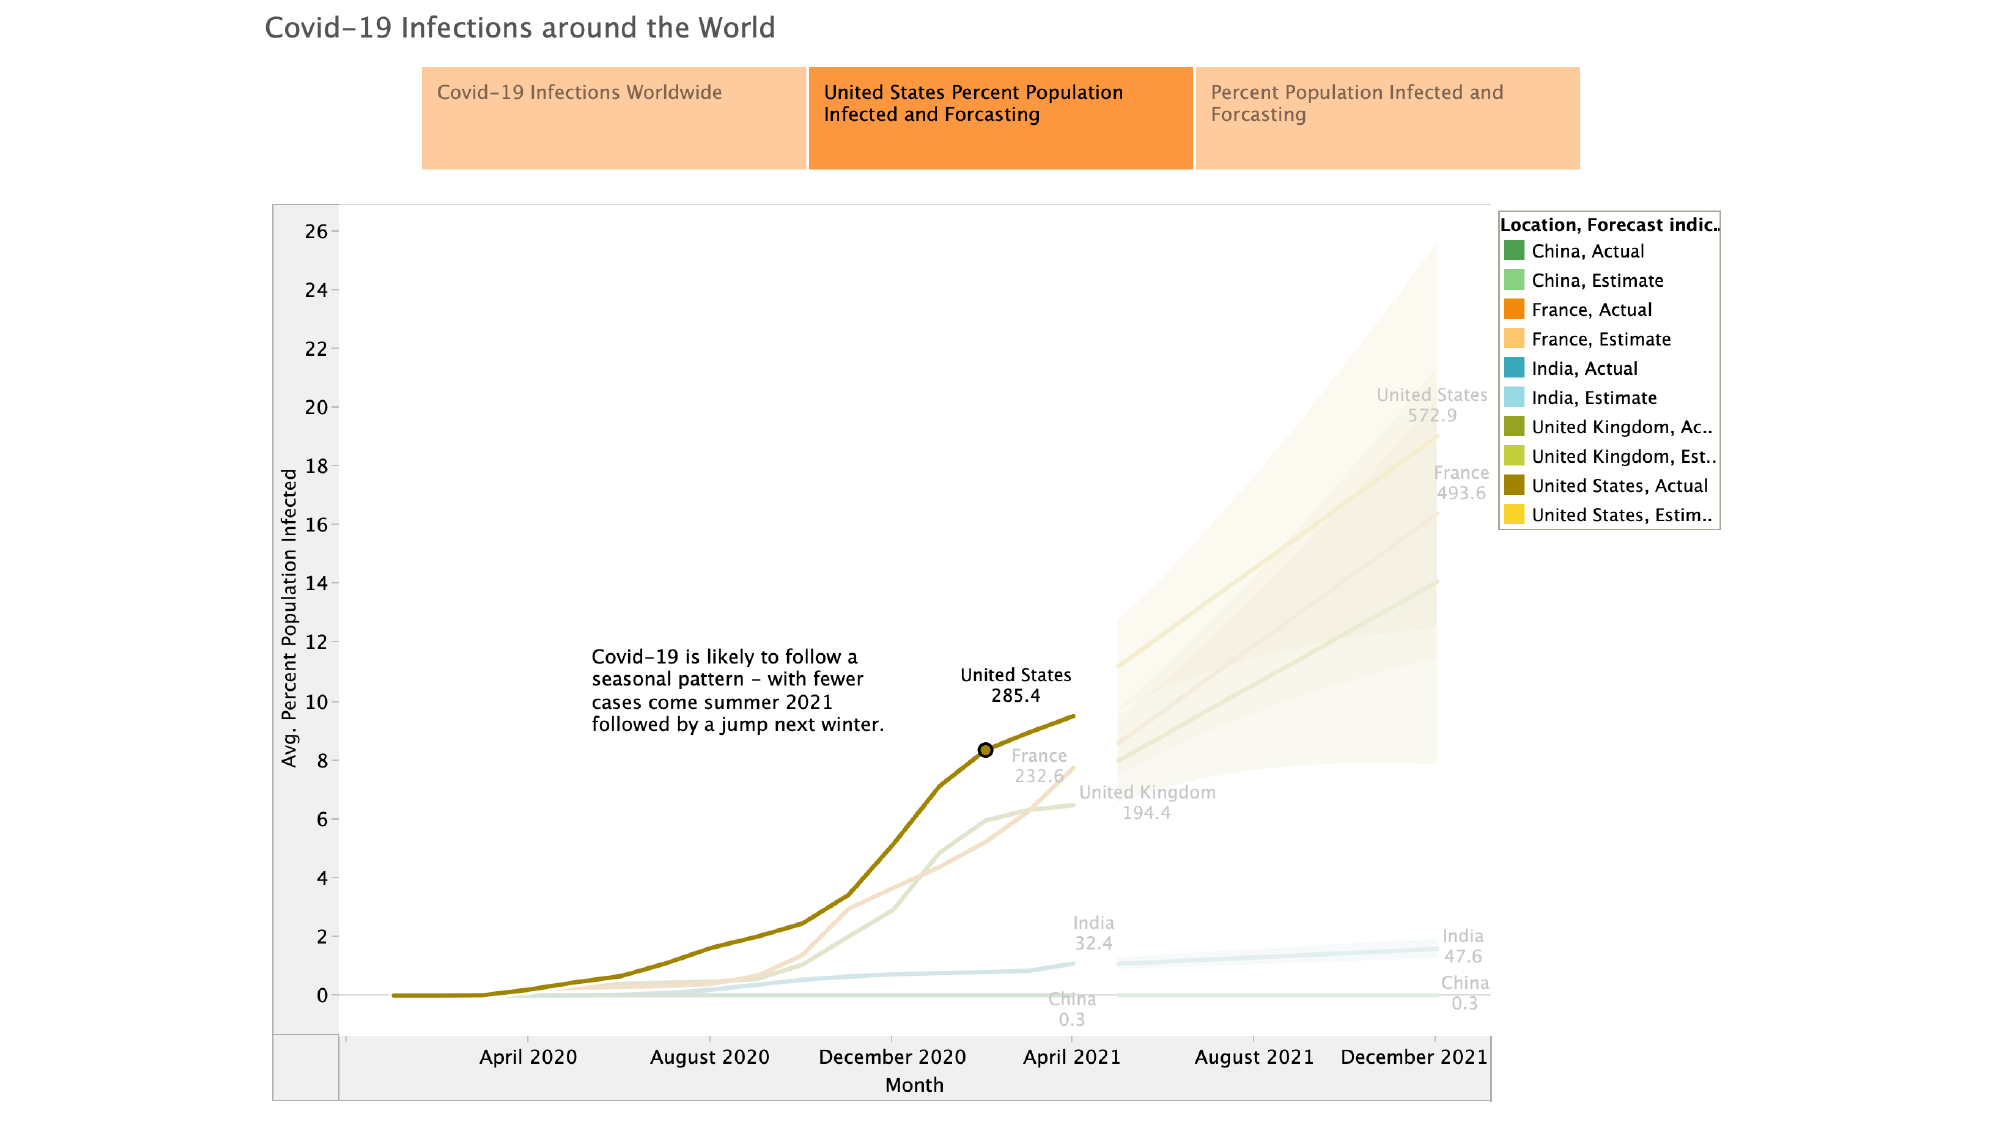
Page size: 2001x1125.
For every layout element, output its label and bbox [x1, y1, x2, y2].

picture [249, 0, 1750, 1125]
